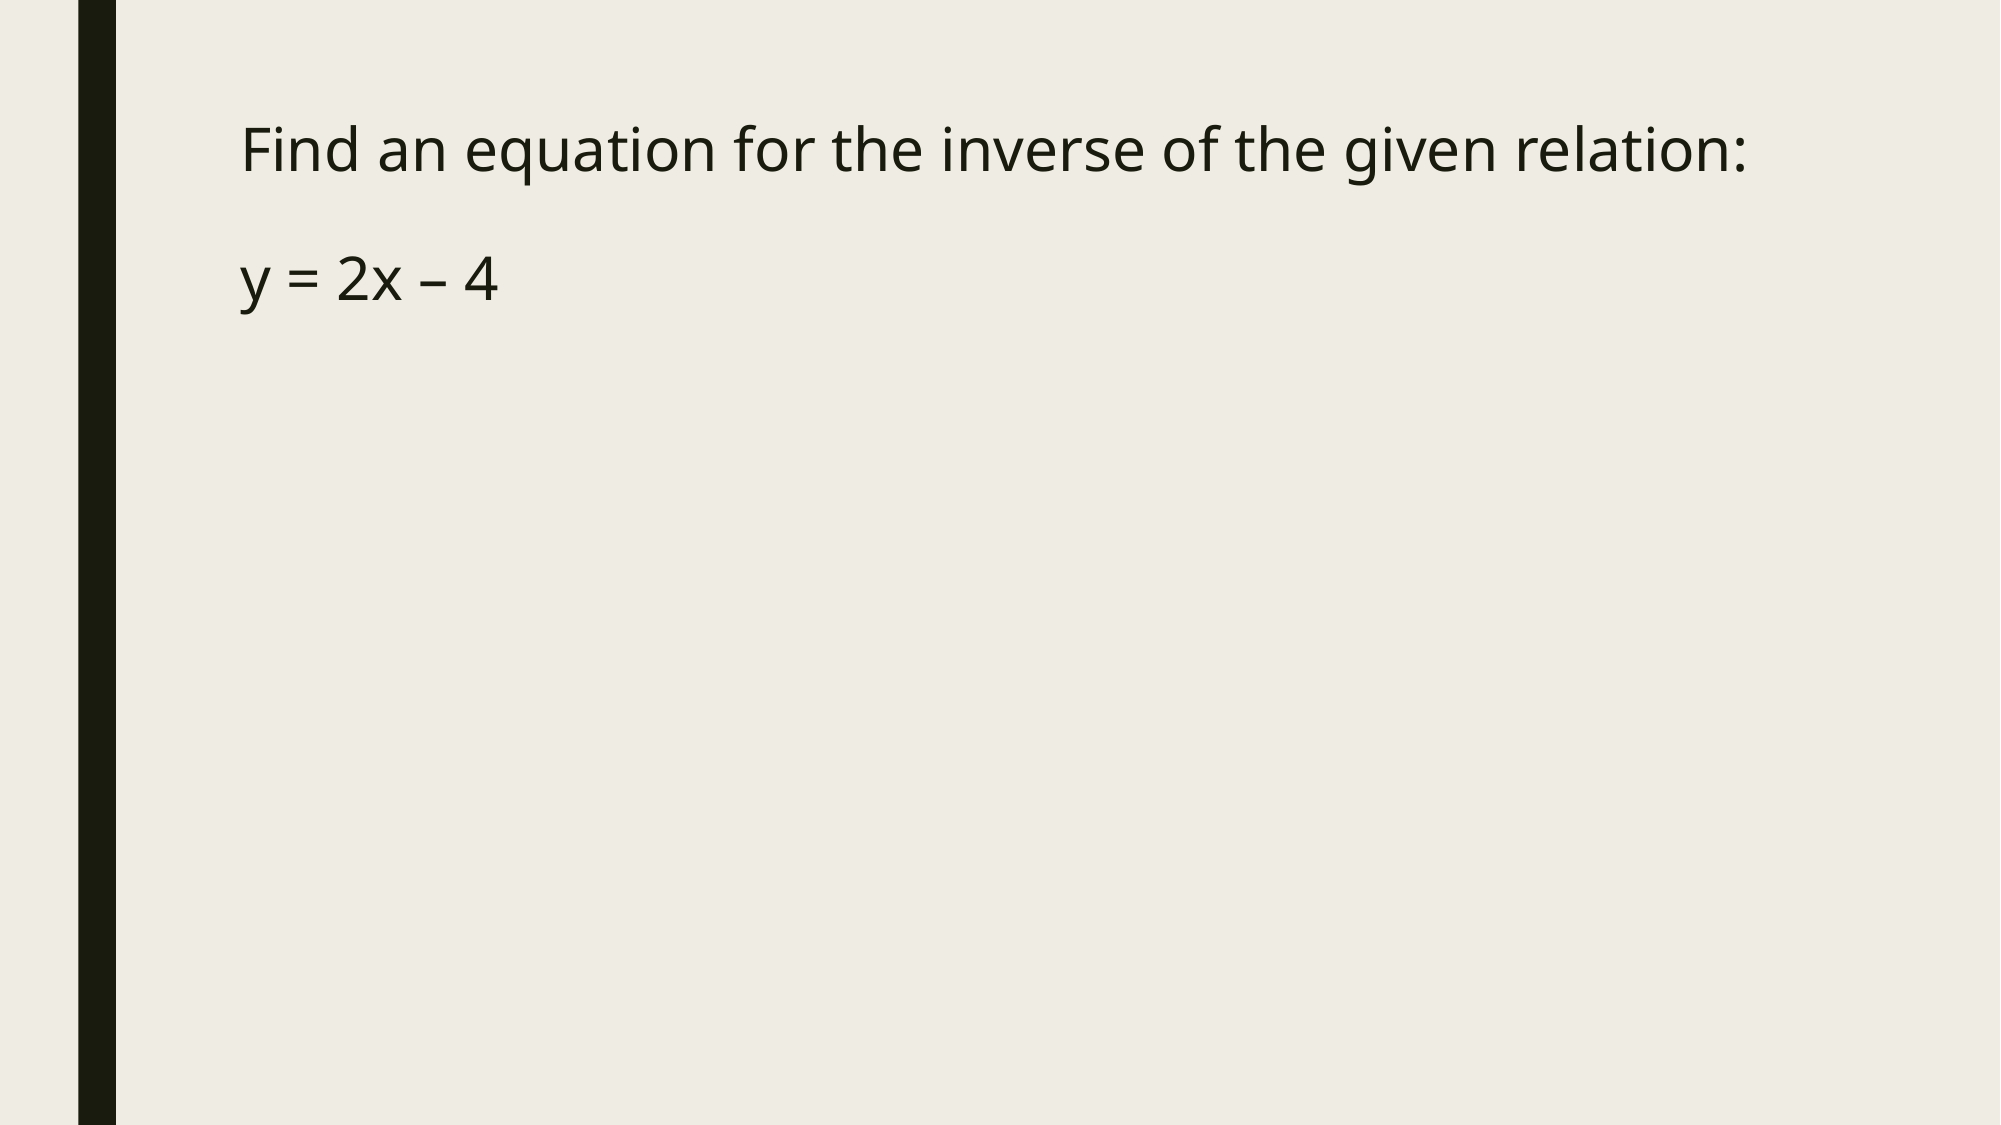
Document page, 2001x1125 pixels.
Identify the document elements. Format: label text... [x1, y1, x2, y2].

title Find an equation for the inverse of the given relation: y = 2x – 4 [225, 112, 1800, 357]
